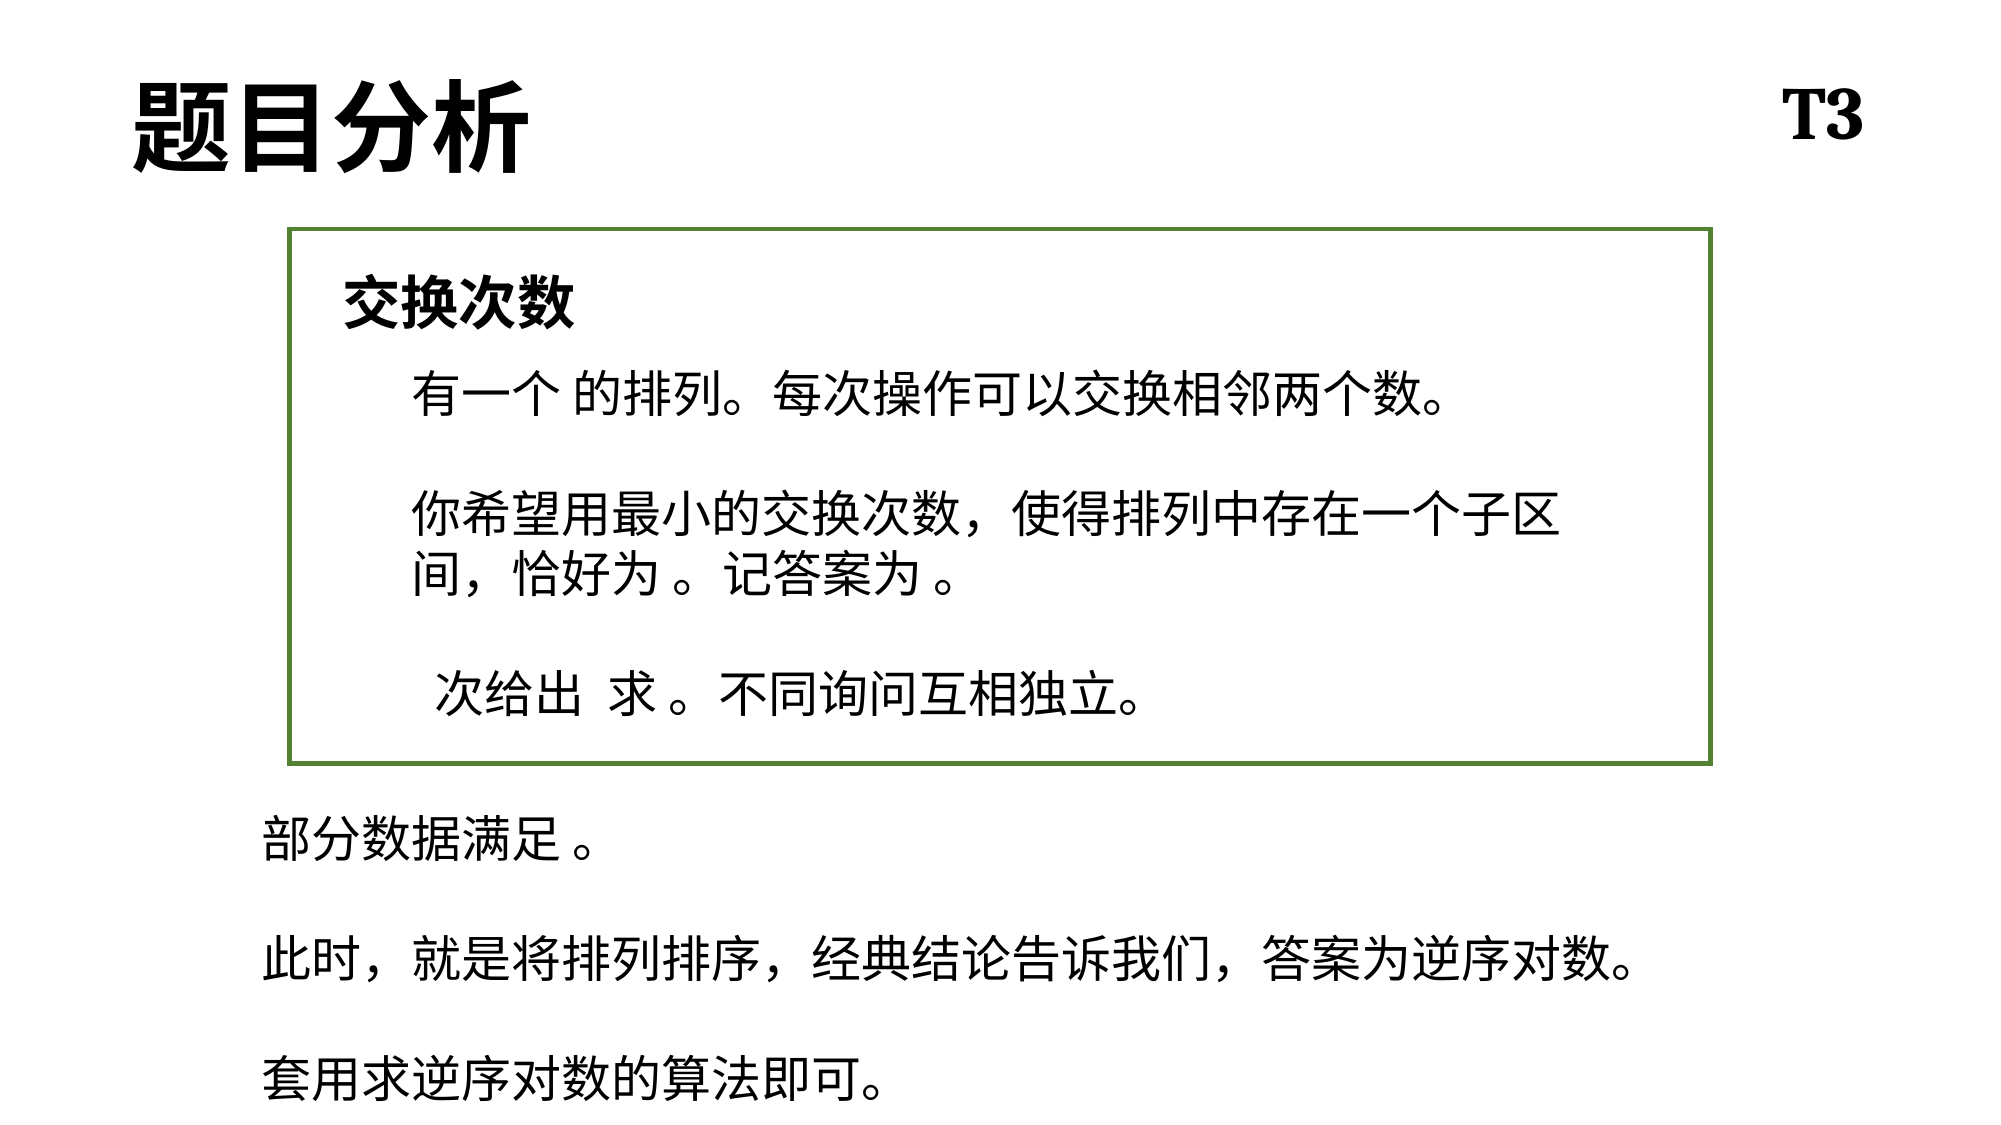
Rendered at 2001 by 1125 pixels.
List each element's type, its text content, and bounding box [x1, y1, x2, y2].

text_box 交换次数 [327, 259, 591, 344]
text_box 题目分析 [116, 56, 547, 192]
text_box T3 [1767, 56, 1880, 162]
text_box [288, 228, 1712, 764]
